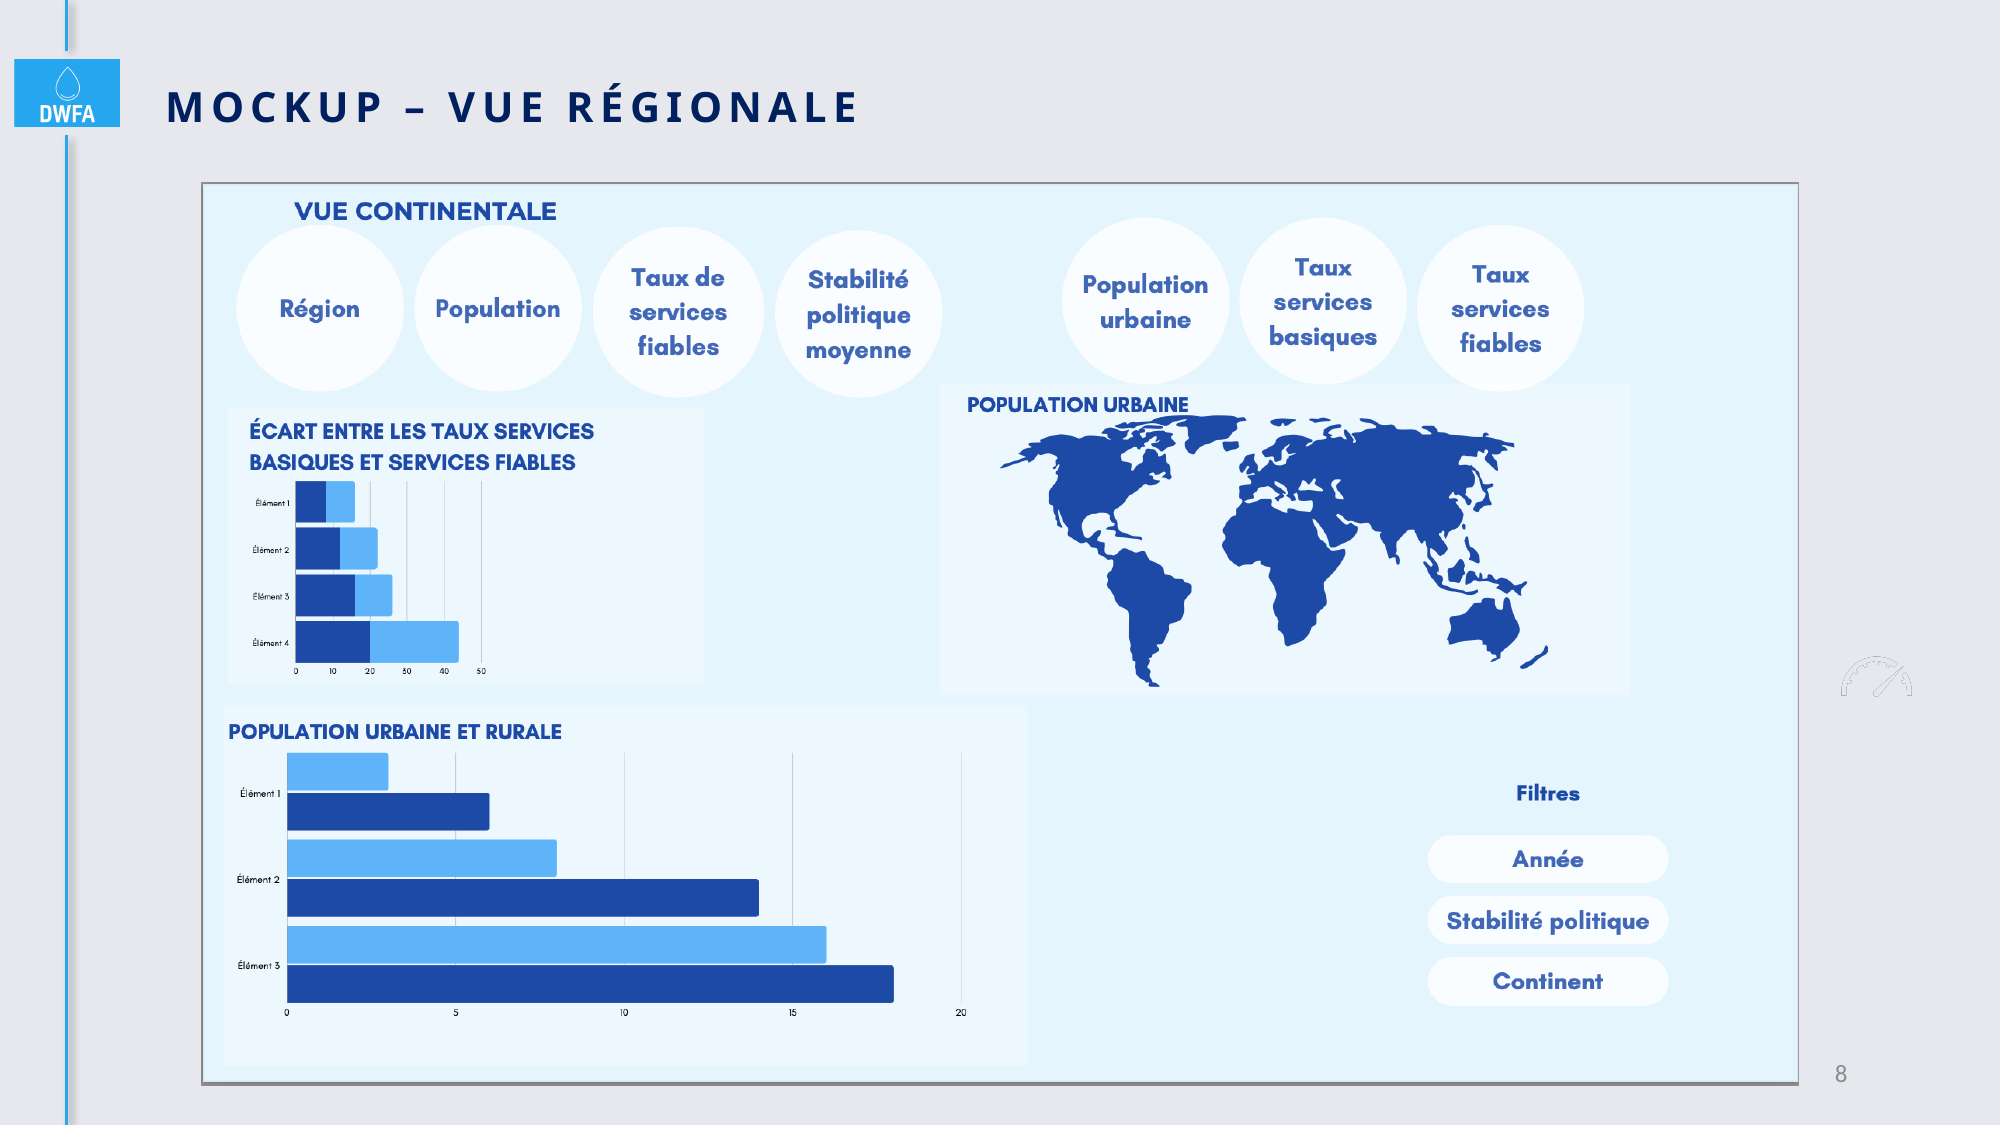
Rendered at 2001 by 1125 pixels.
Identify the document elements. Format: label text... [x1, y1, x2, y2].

slide_number 8 [1412, 1042, 1863, 1103]
title MOCKUP – VUE RÉGIONALE [150, 39, 2000, 149]
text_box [14, 0, 120, 1125]
picture [1838, 637, 1915, 715]
picture [201, 182, 1799, 1086]
